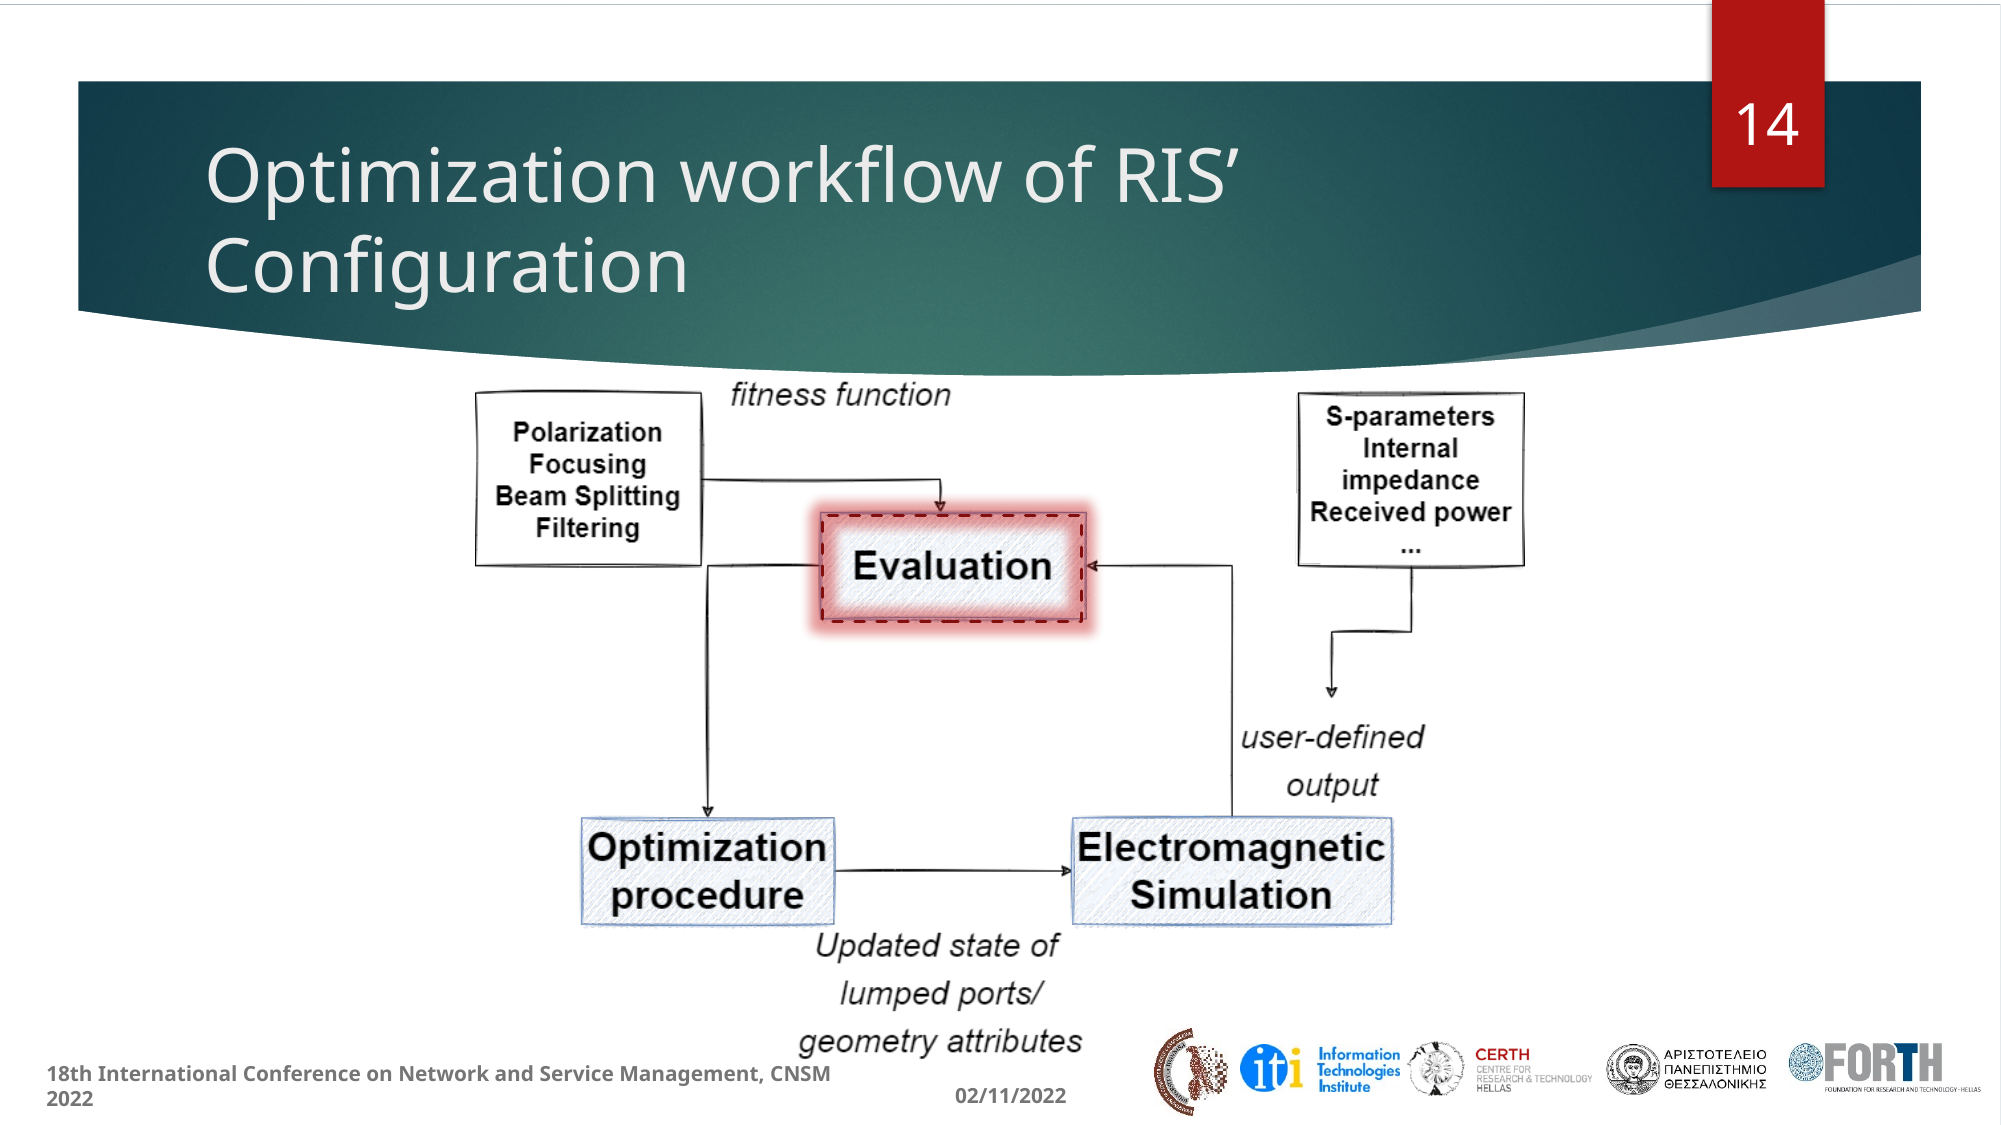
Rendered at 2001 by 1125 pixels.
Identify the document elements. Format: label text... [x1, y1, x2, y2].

title Optimization workflow of RIS’ Configuration [189, 159, 1638, 276]
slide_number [918, 1081, 1082, 1121]
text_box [1154, 1025, 1981, 1116]
picture [475, 366, 1525, 1071]
footer 18th International Conference on Network and Service Management, CNSM 2022 [31, 1060, 883, 1112]
slide_number 14 [1698, 48, 1836, 175]
